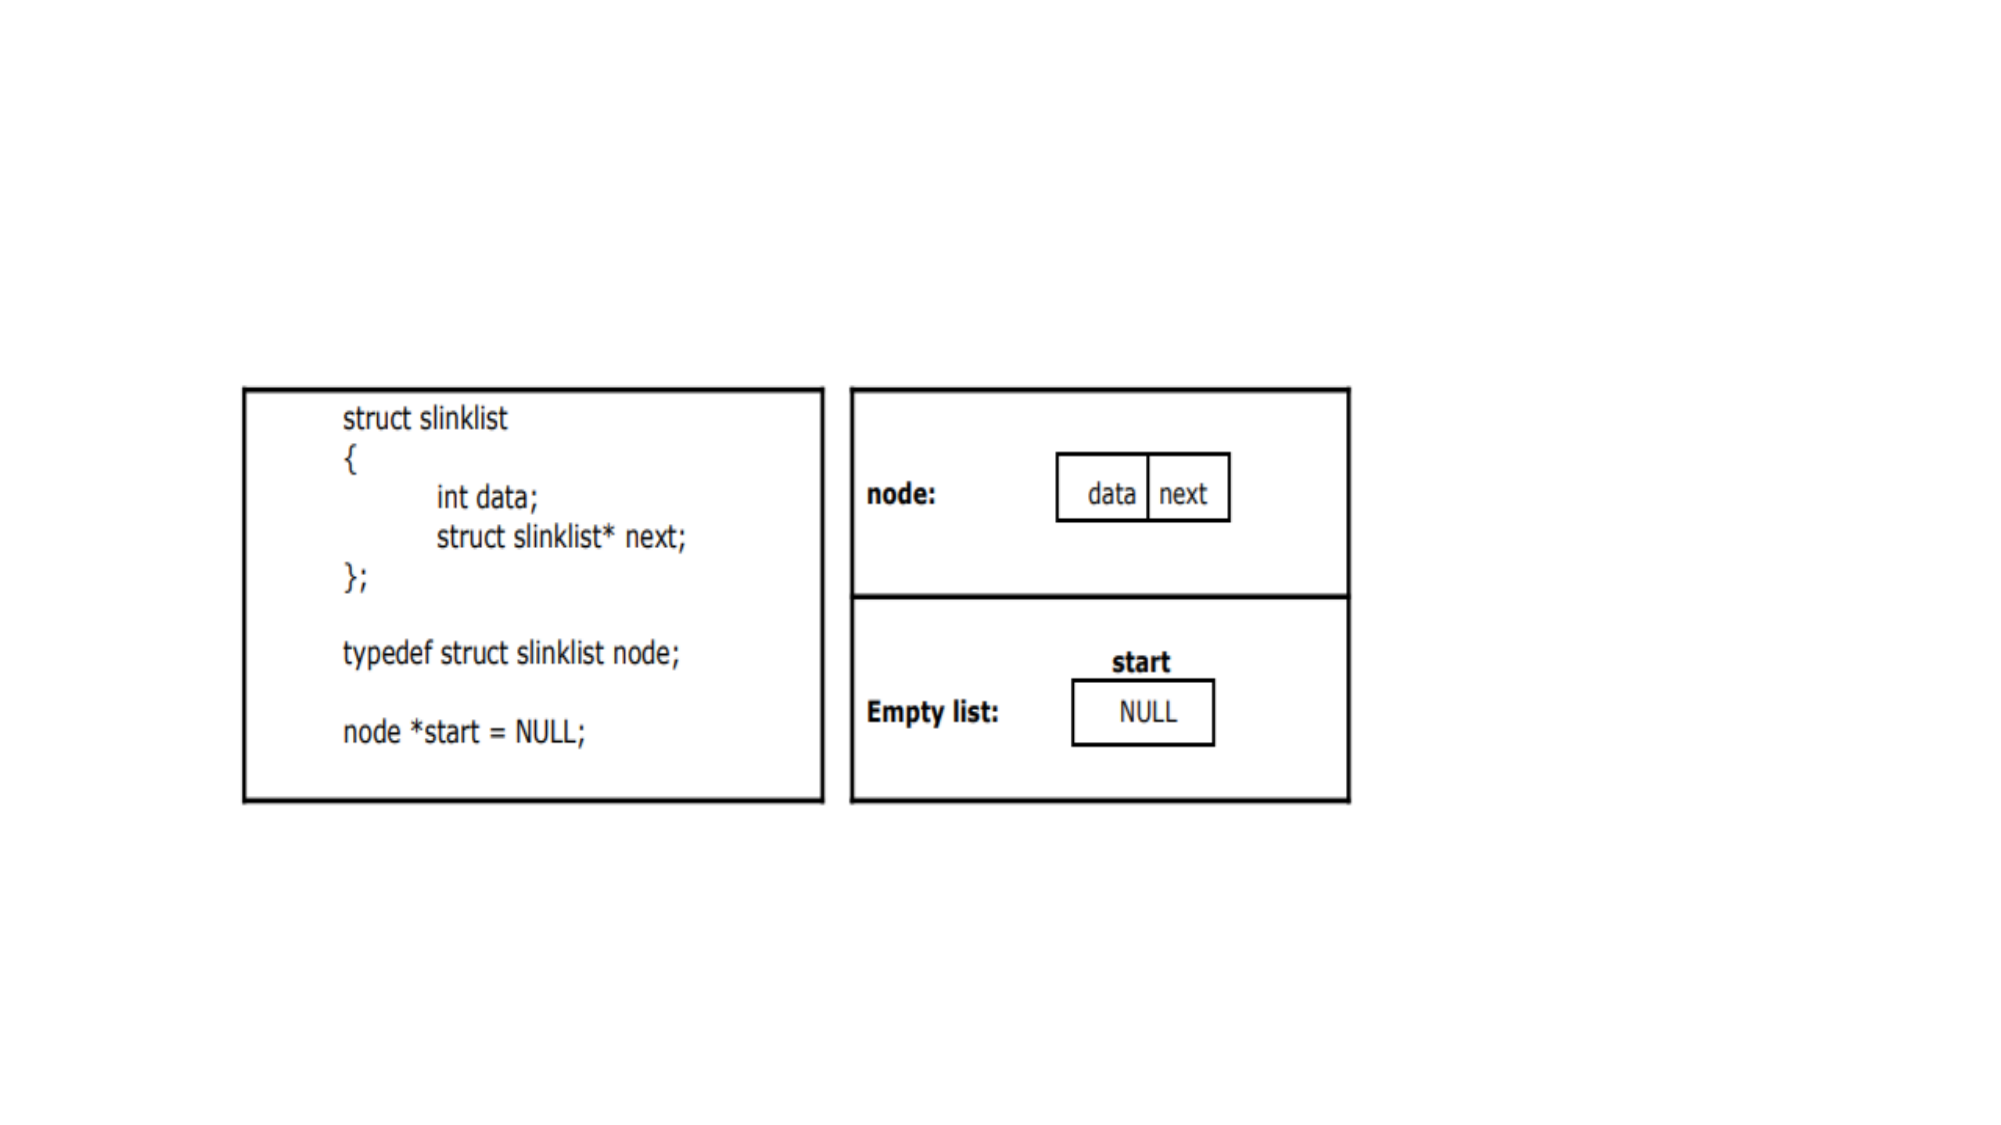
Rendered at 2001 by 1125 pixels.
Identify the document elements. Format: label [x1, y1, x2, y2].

list [230, 359, 1378, 818]
